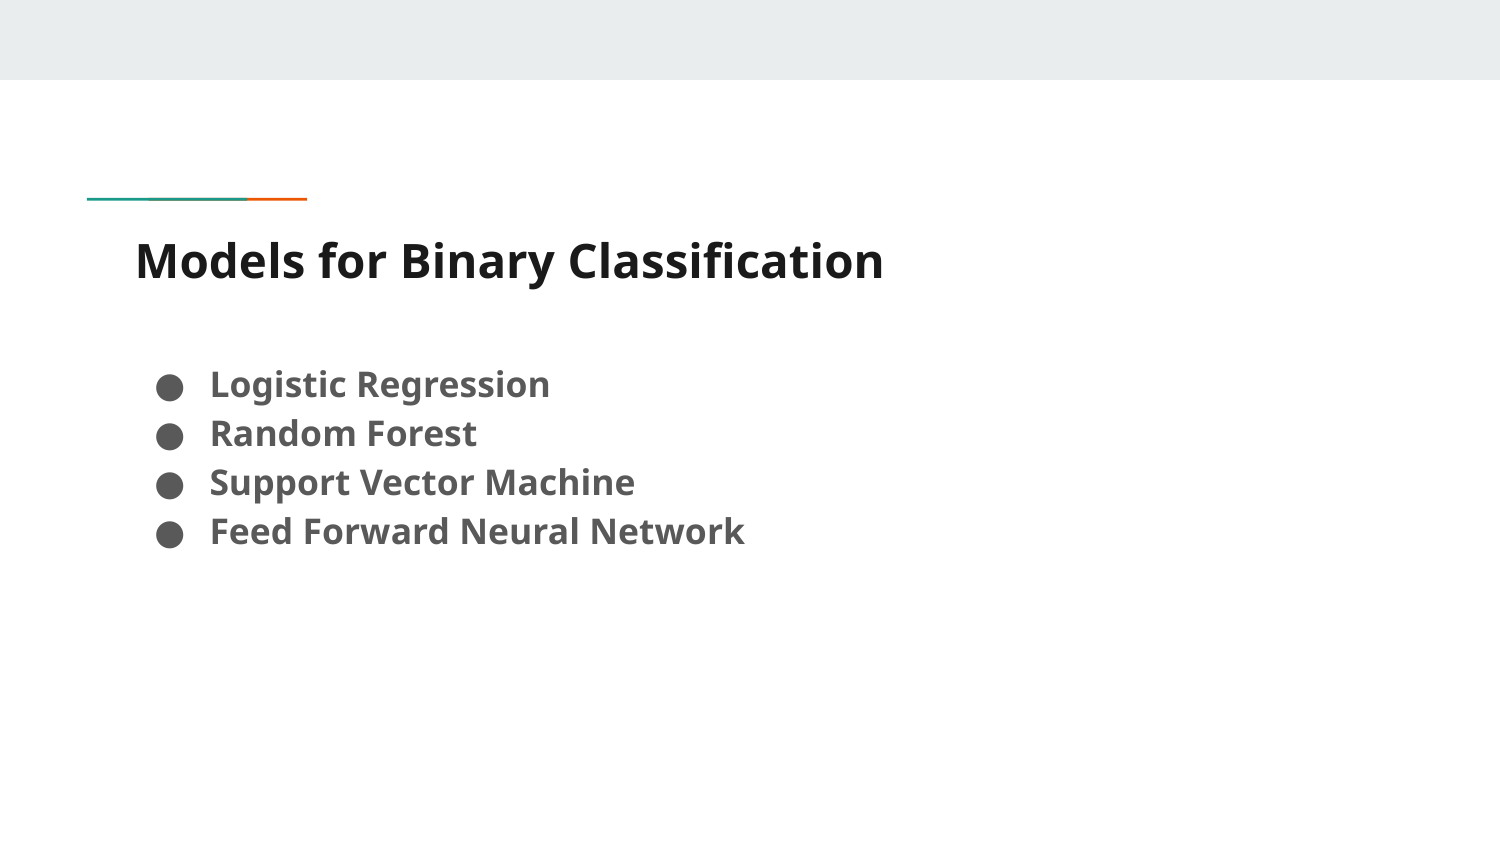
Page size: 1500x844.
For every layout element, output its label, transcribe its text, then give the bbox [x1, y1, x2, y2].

title Models for Binary Classification [119, 216, 1381, 305]
list Logistic Regression Random Forest Support Vector Machine Feed Forward Neural Network [119, 341, 1381, 712]
